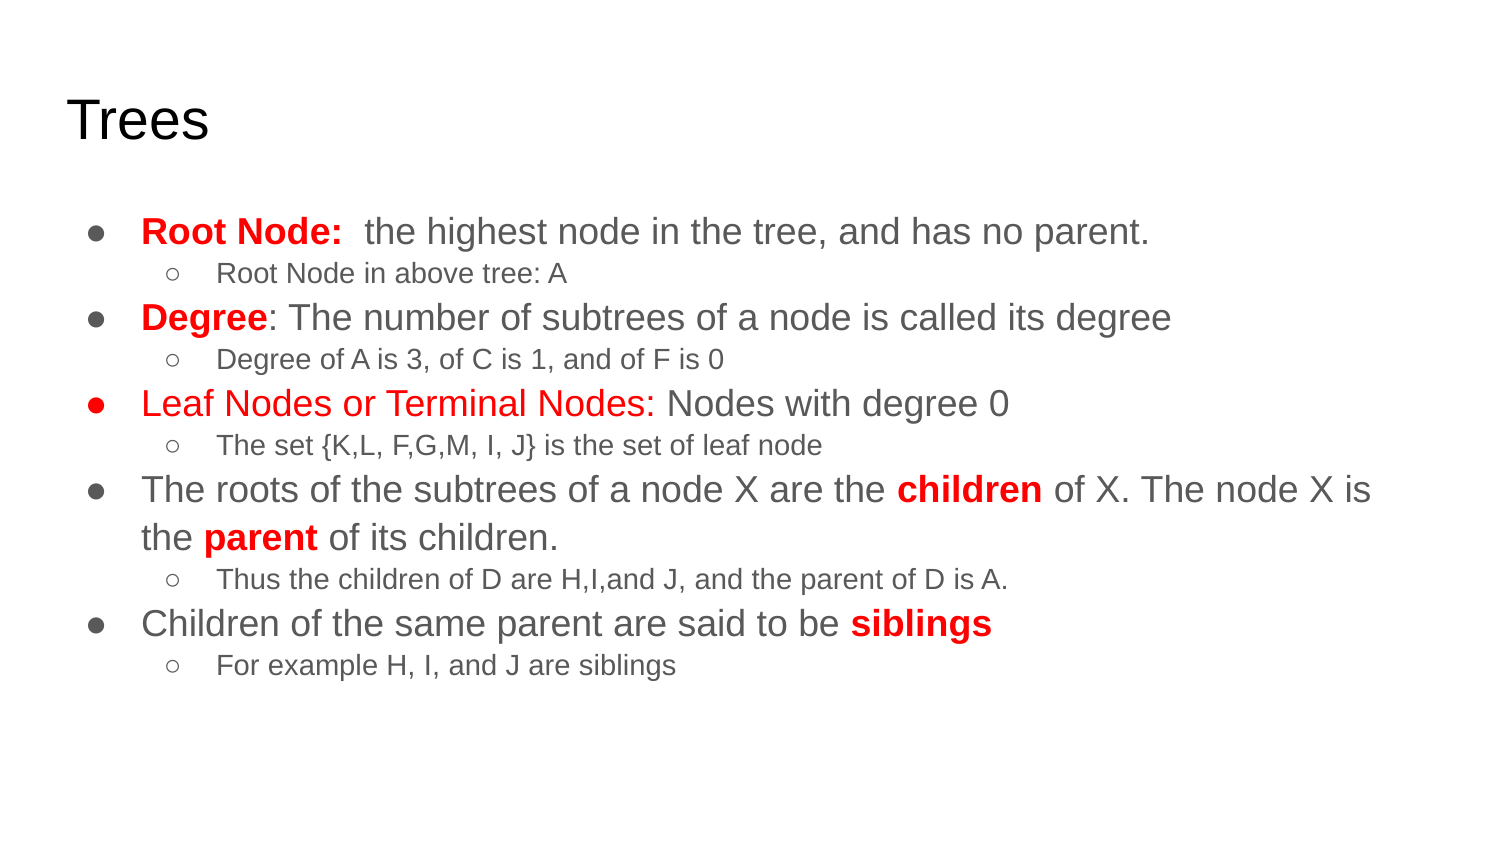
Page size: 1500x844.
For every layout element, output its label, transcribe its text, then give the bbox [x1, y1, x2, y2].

title Trees [51, 72, 1449, 167]
list Root Node: the highest node in the tree, and has no parent. Root Node in above tree: A Degree: The number of subtrees of a node is called its degree Degree of A is 3, of C is 1, and of F is 0 Leaf Nodes or Terminal Nodes: Nodes with degree 0 The set {K,L, F,G,M, I, J} is the set of leaf node The roots of the subtrees of a node X are the children of X. The node X is the parent of its children. Thus the children of D are H,I,and J, and the parent of D is A. Children of the same parent are said to be siblings For example H, I, and J are siblings [51, 189, 1449, 750]
